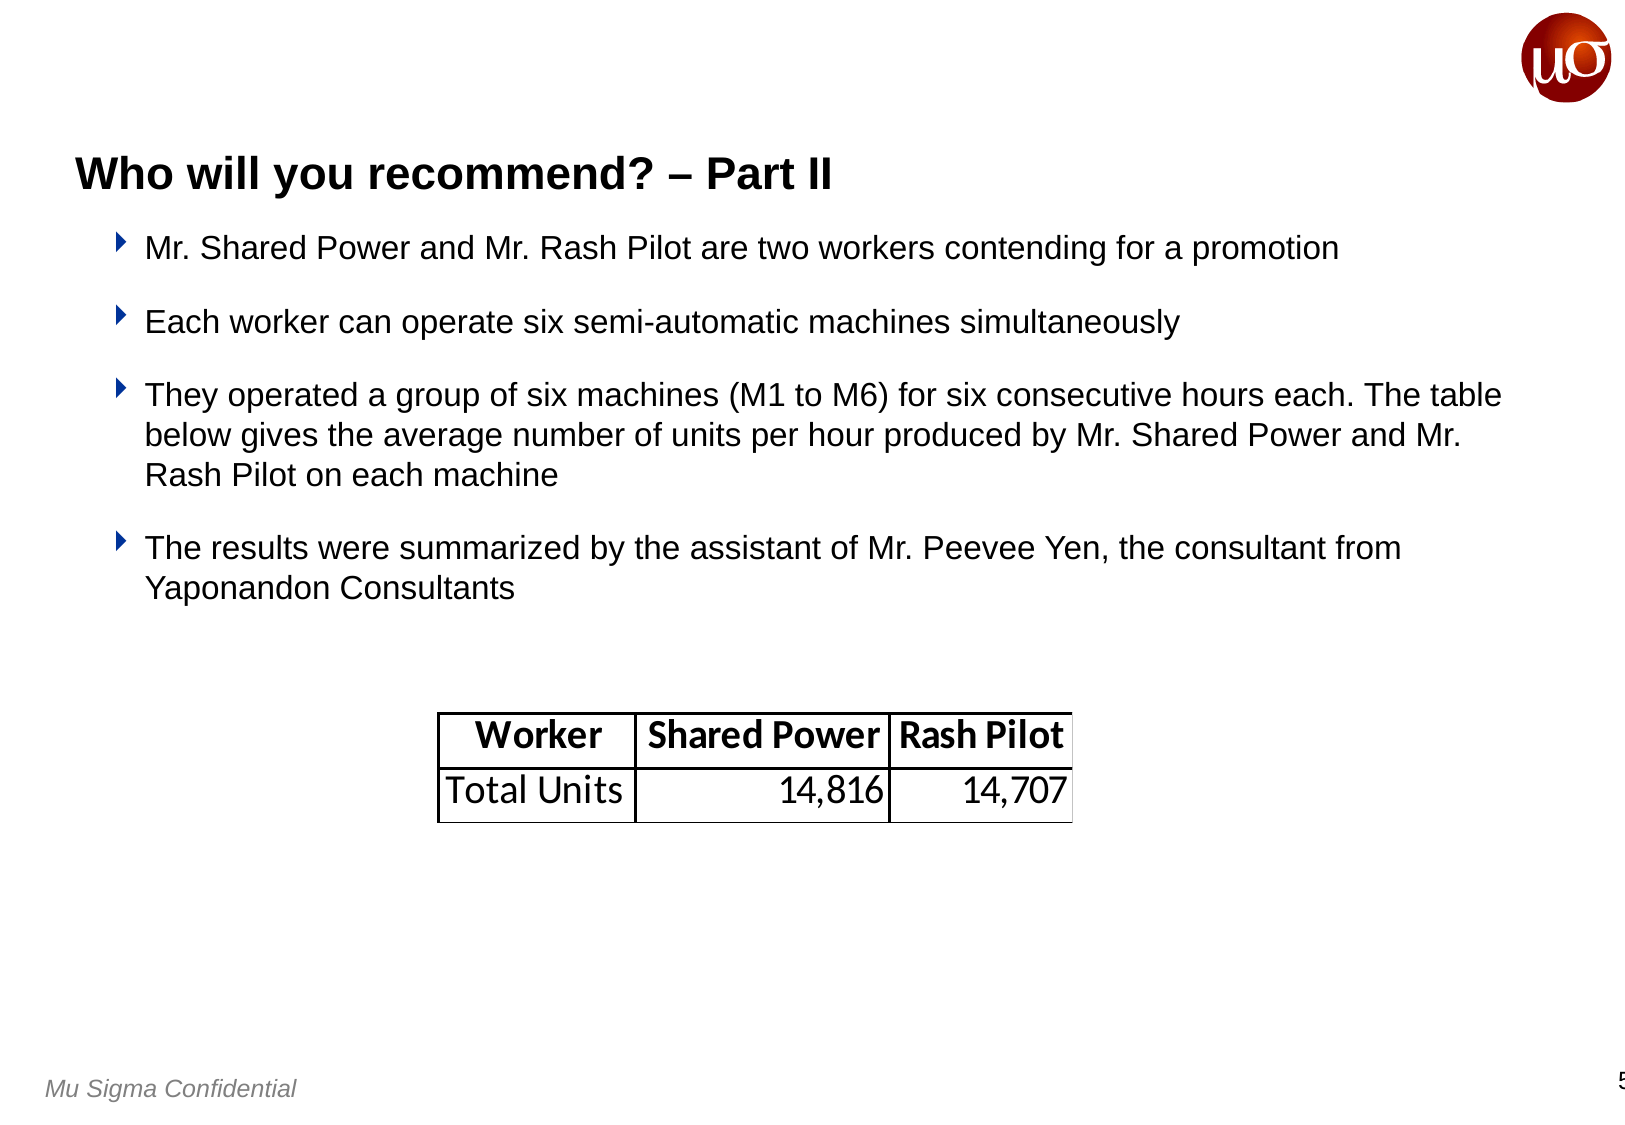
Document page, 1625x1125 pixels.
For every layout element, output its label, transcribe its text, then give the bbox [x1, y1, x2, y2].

title Who will you recommend? – Part II [74, 62, 1550, 201]
picture [1516, 12, 1615, 103]
picture [436, 711, 1075, 826]
list Mr. Shared Power and Mr. Rash Pilot are two workers contending for a promotion Each worker can operate six semi-automatic machines simultaneously They operated a group of six machines (M1 to M6) for six consecutive hours each. The table below gives the average number of units per hour produced by Mr. Shared Power and Mr. Rash Pilot on each machine The results were summarized by the assistant of Mr. Peevee Yen, the consultant from Yaponandon Consultants [105, 226, 1544, 651]
